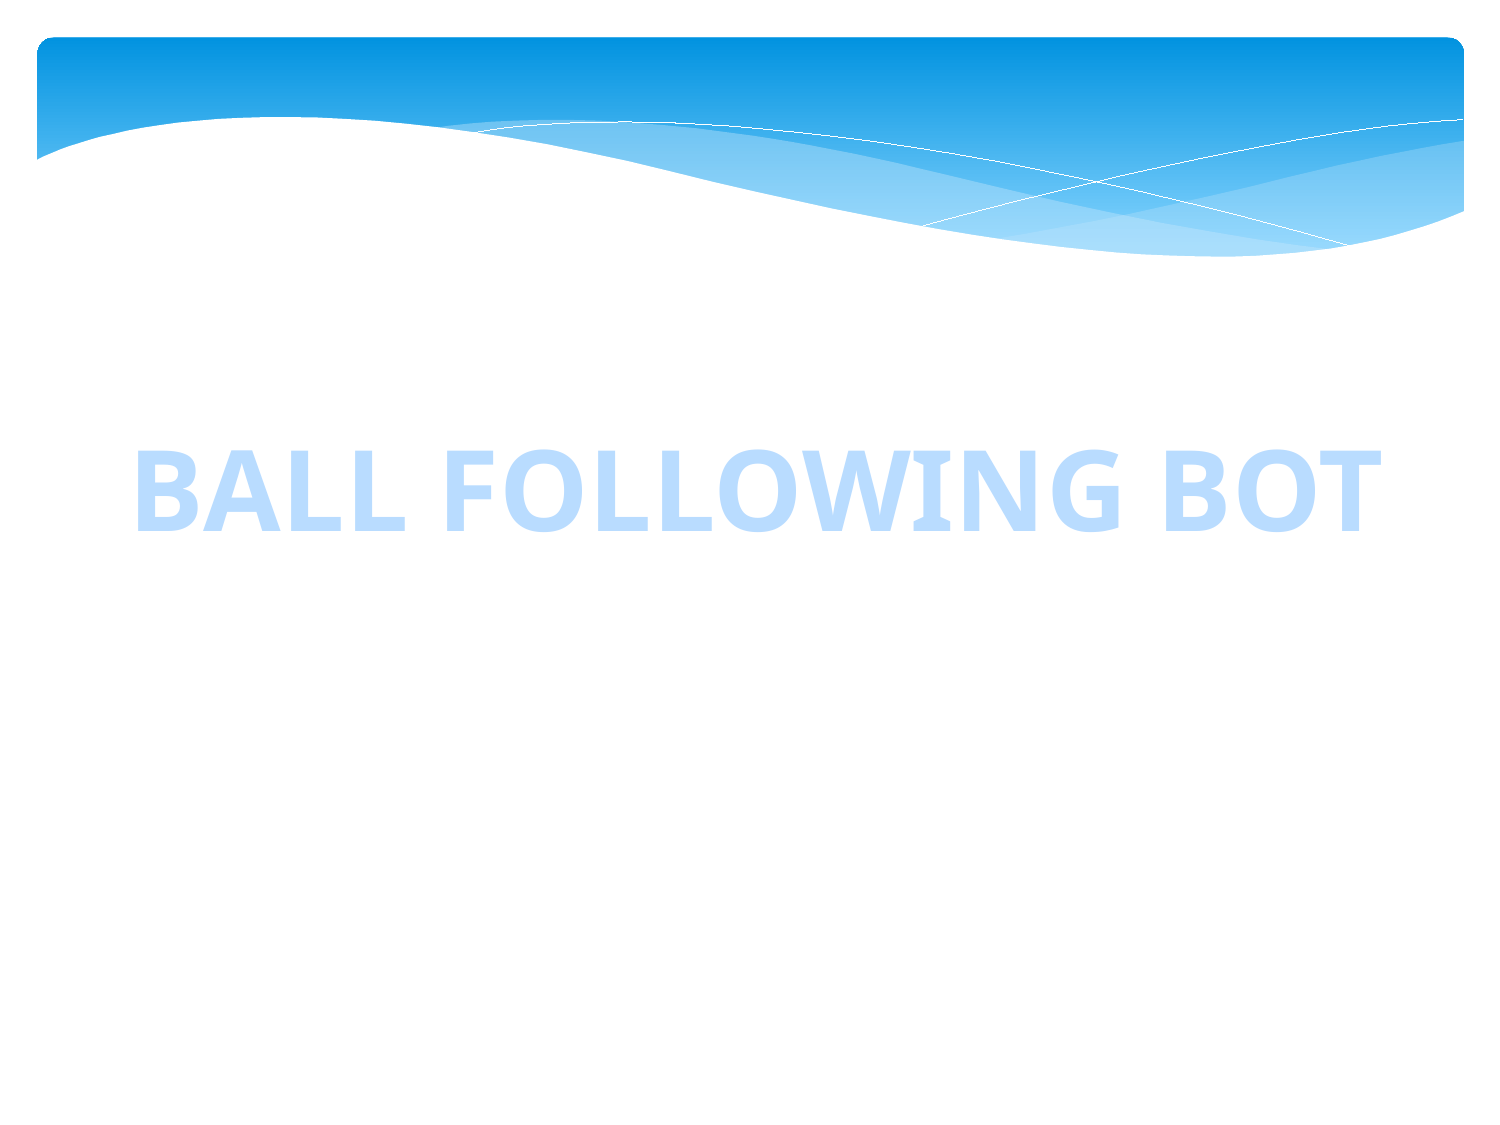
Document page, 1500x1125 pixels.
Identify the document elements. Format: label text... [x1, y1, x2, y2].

text_box [35, 88, 1477, 149]
text_box BALL FOLLOWING BOT [113, 410, 1400, 561]
